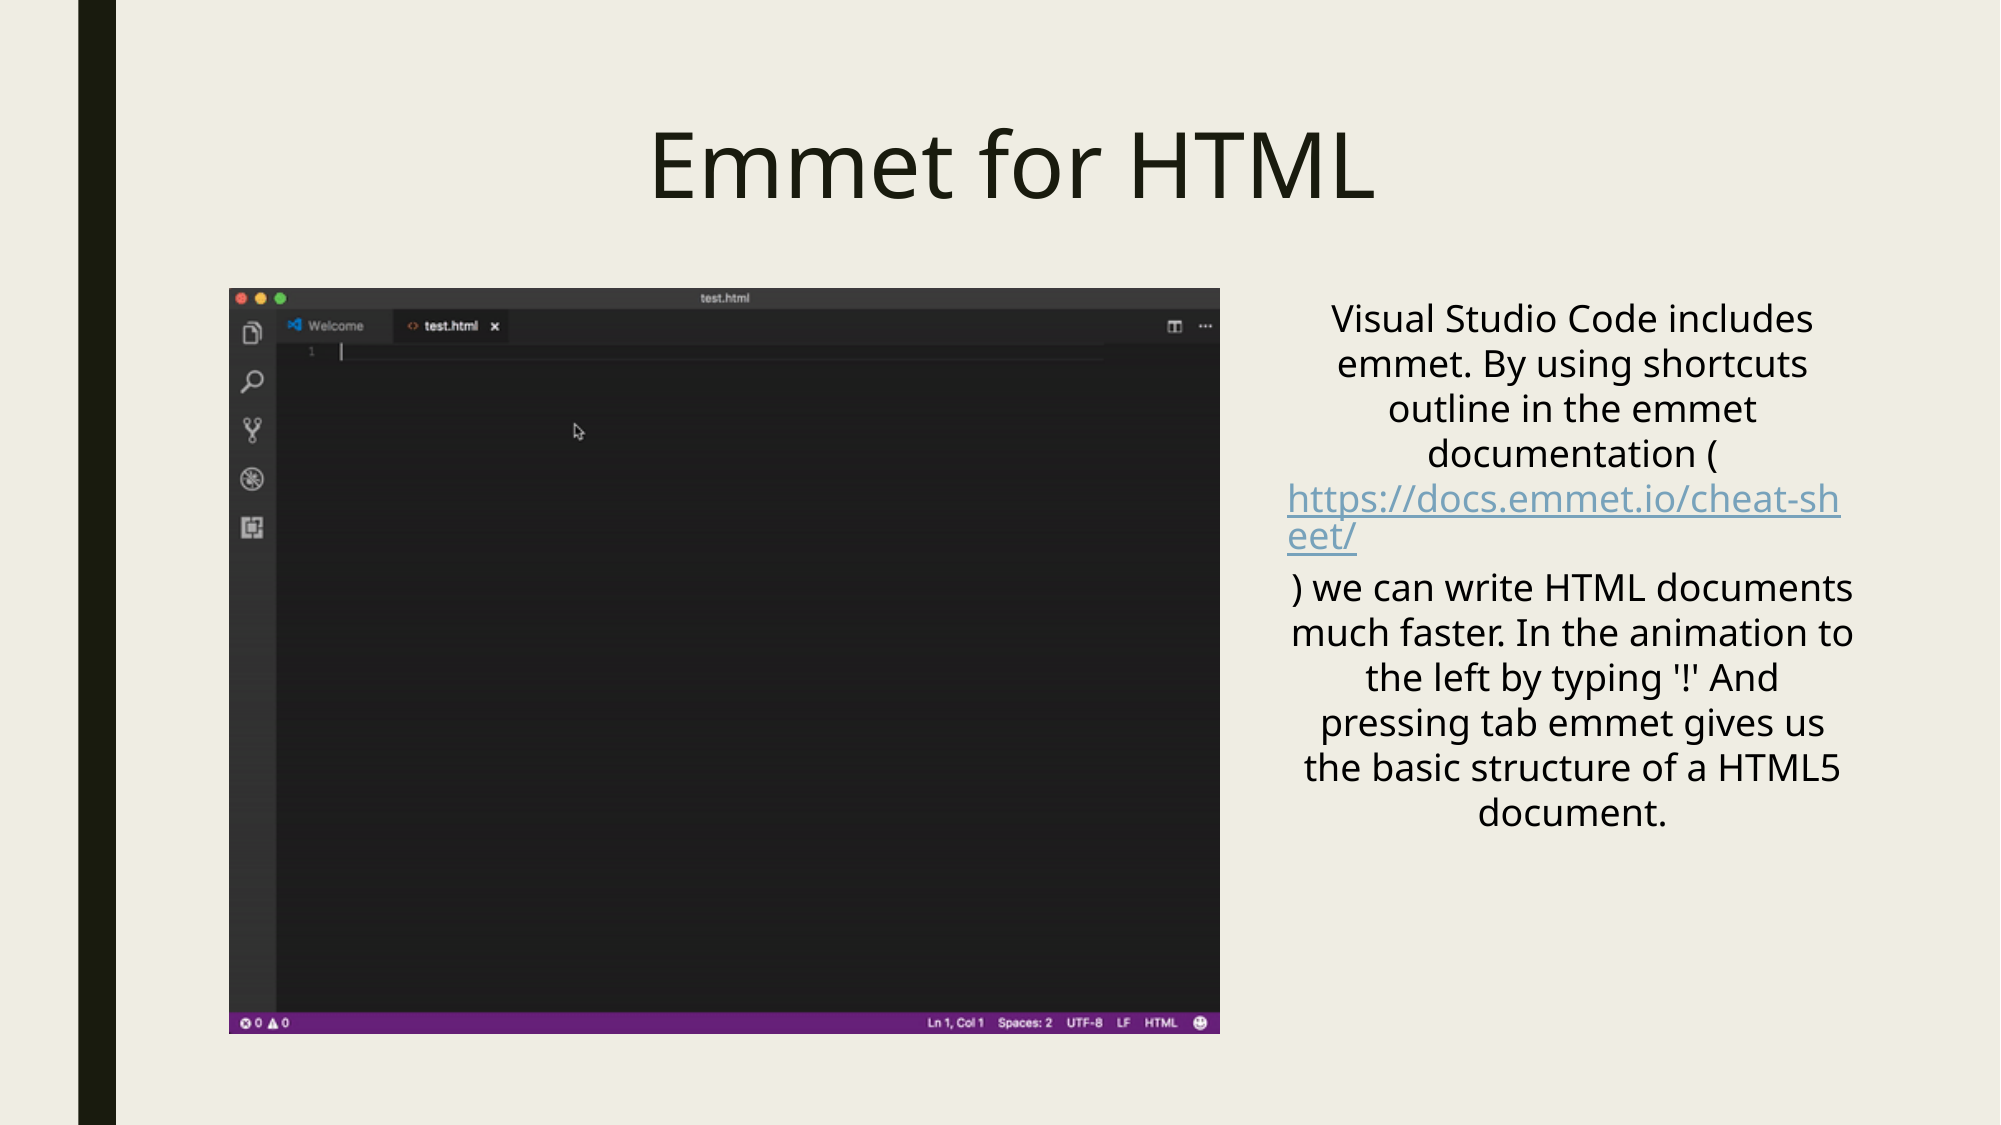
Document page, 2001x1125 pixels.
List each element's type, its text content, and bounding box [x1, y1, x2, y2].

title Emmet for HTML [225, 112, 1800, 357]
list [229, 288, 1220, 1034]
text_box Visual Studio Code includes emmet. By using shortcuts outline in the emmet documentation (https://docs.emmet.io/cheat-sheet/) we can write HTML documents much faster. In the animation to the left by typing '!' And pressing tab emmet gives us the basic structure of a HTML5 document. [1272, 287, 1874, 804]
